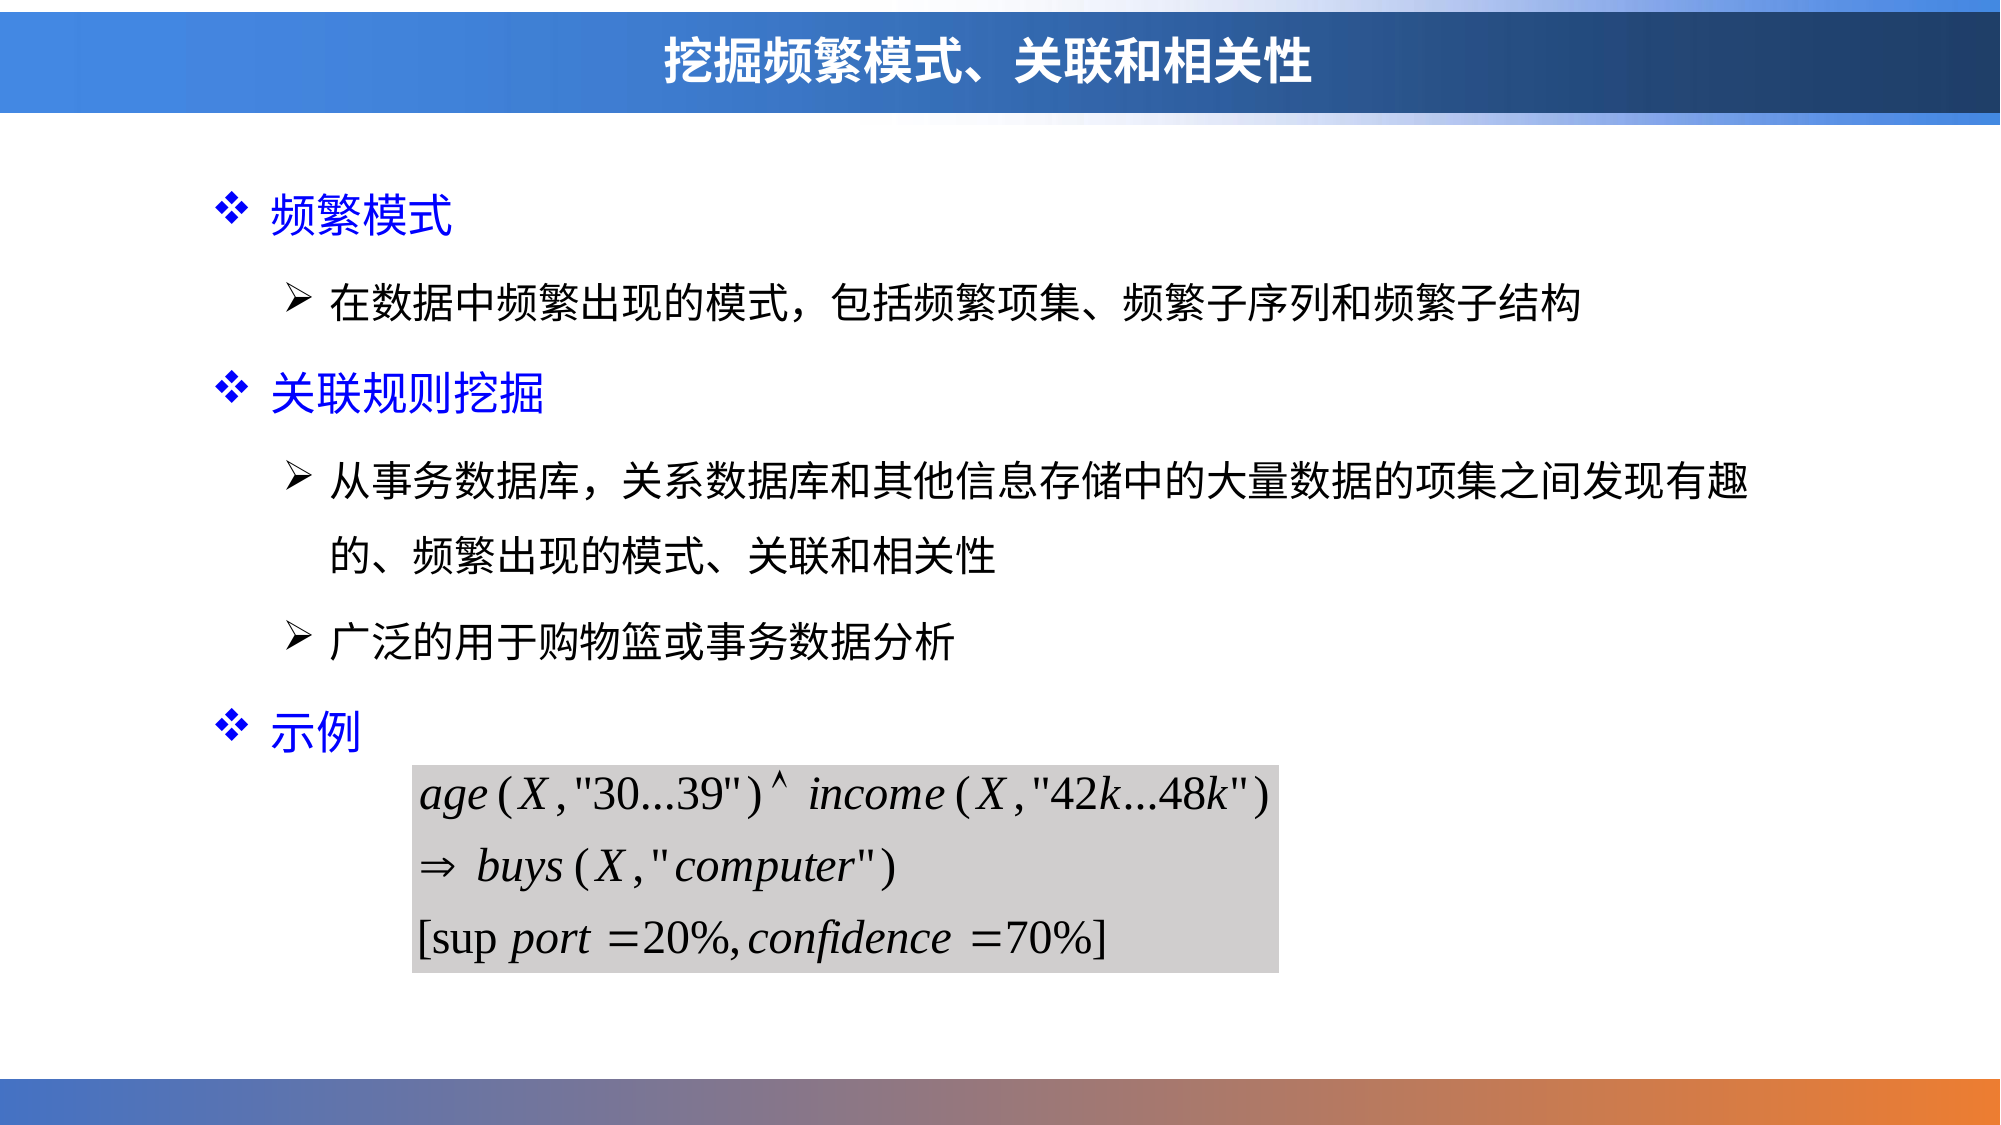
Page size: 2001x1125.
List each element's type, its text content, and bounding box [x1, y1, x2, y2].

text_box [412, 765, 1280, 974]
list 频繁模式 在数据中频繁出现的模式，包括频繁项集、频繁子序列和频繁子结构 关联规则挖掘 从事务数据库，关系数据库和其他信息存储中的大量数据的项集之间发现有趣的、频繁出现的模式、关联和相关性 广泛的用于购物篮或事务数据分析 示例 [196, 151, 1780, 963]
title 挖掘频繁模式、关联和相关性 [154, 22, 1822, 122]
picture [0, 0, 2000, 125]
